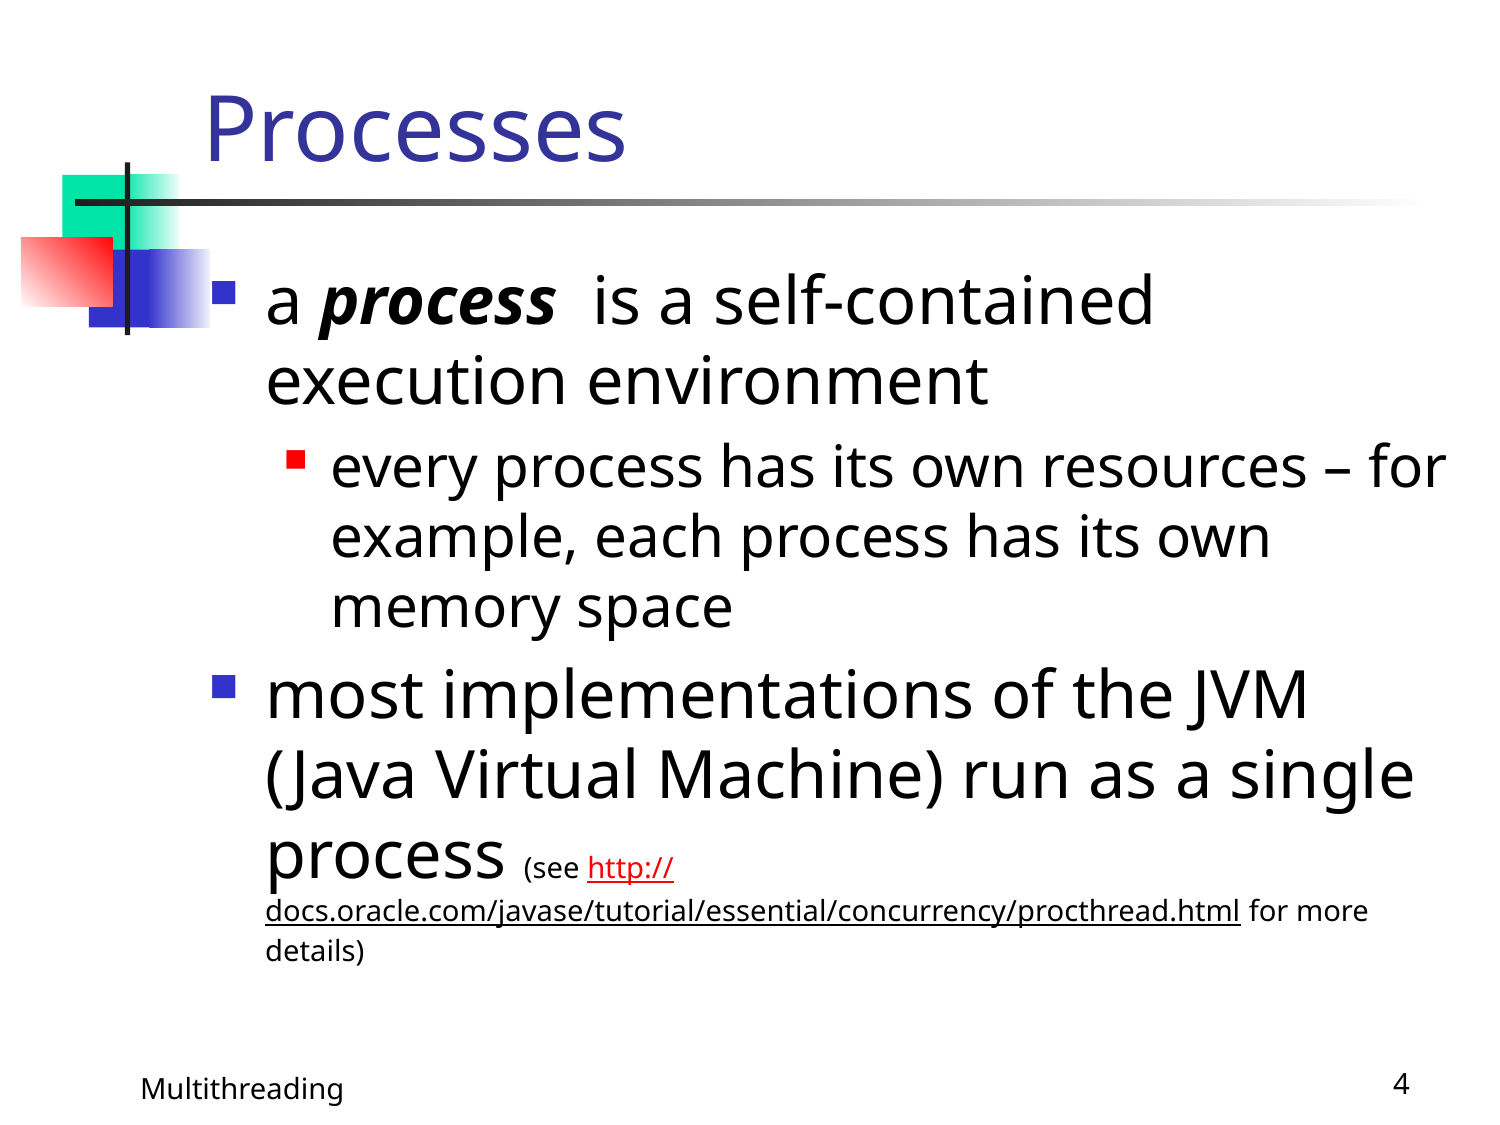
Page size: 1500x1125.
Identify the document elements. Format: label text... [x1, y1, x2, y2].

list a process is a self-contained execution environment every process has its own resources – for example, each process has its own memory space most implementations of the JVM (Java Virtual Machine) run as a single process (see http://docs.oracle.com/javase/tutorial/essential/concurrency/procthread.html for more details) [193, 249, 1470, 1007]
slide_number 4 [1112, 1037, 1426, 1113]
footer Multithreading [124, 1037, 601, 1113]
title Processes [187, 0, 1467, 188]
